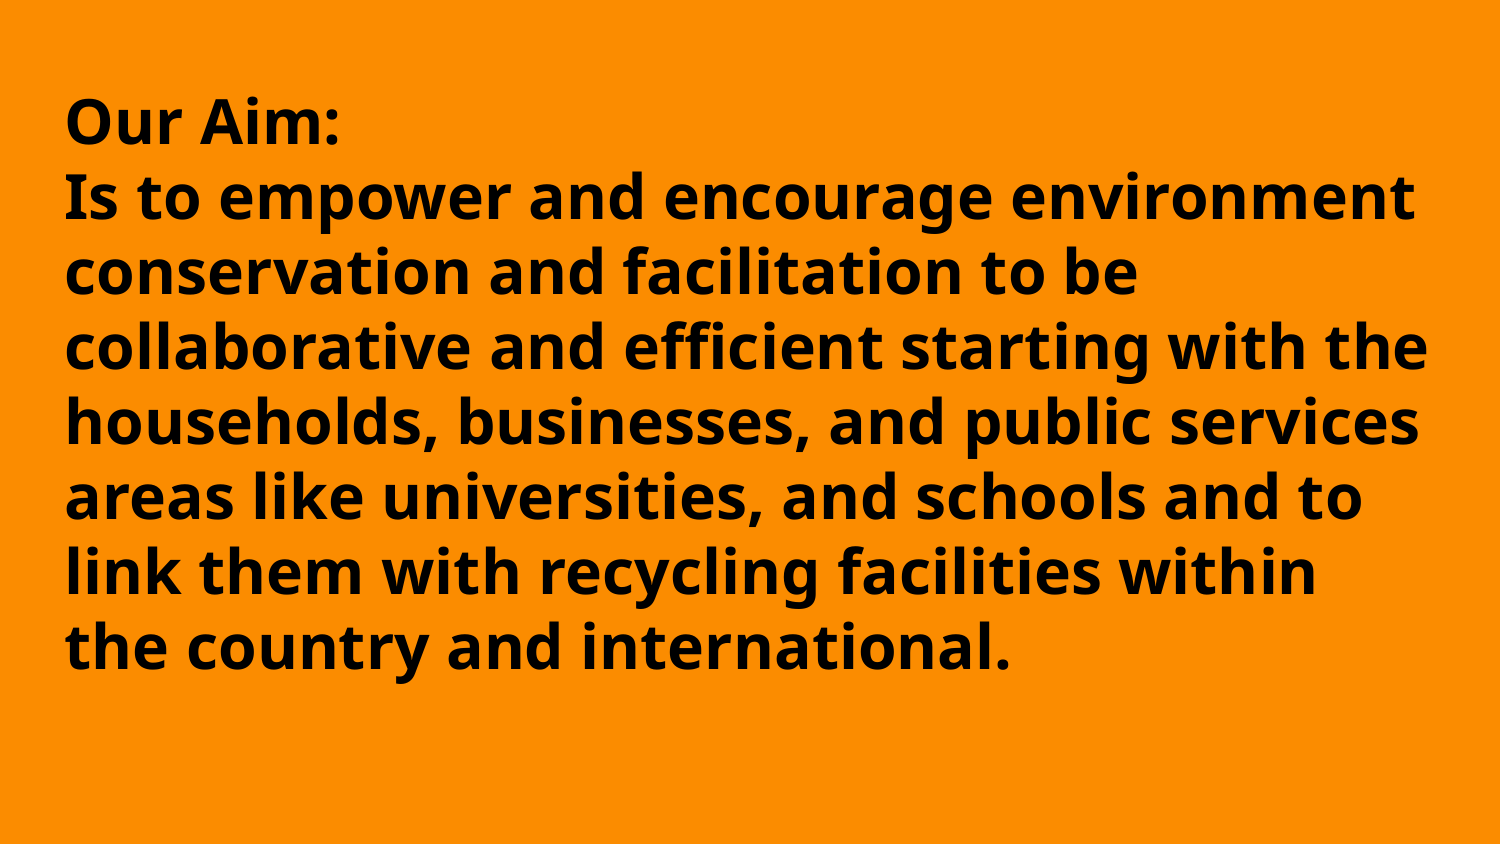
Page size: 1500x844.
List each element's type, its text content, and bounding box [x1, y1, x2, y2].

title Our Aim: Is to empower and encourage environment conservation and facilitation to be collaborative and efficient starting with the households, businesses, and public services areas like universities, and schools and to link them with recycling facilities within the country and international. [49, 67, 1448, 173]
